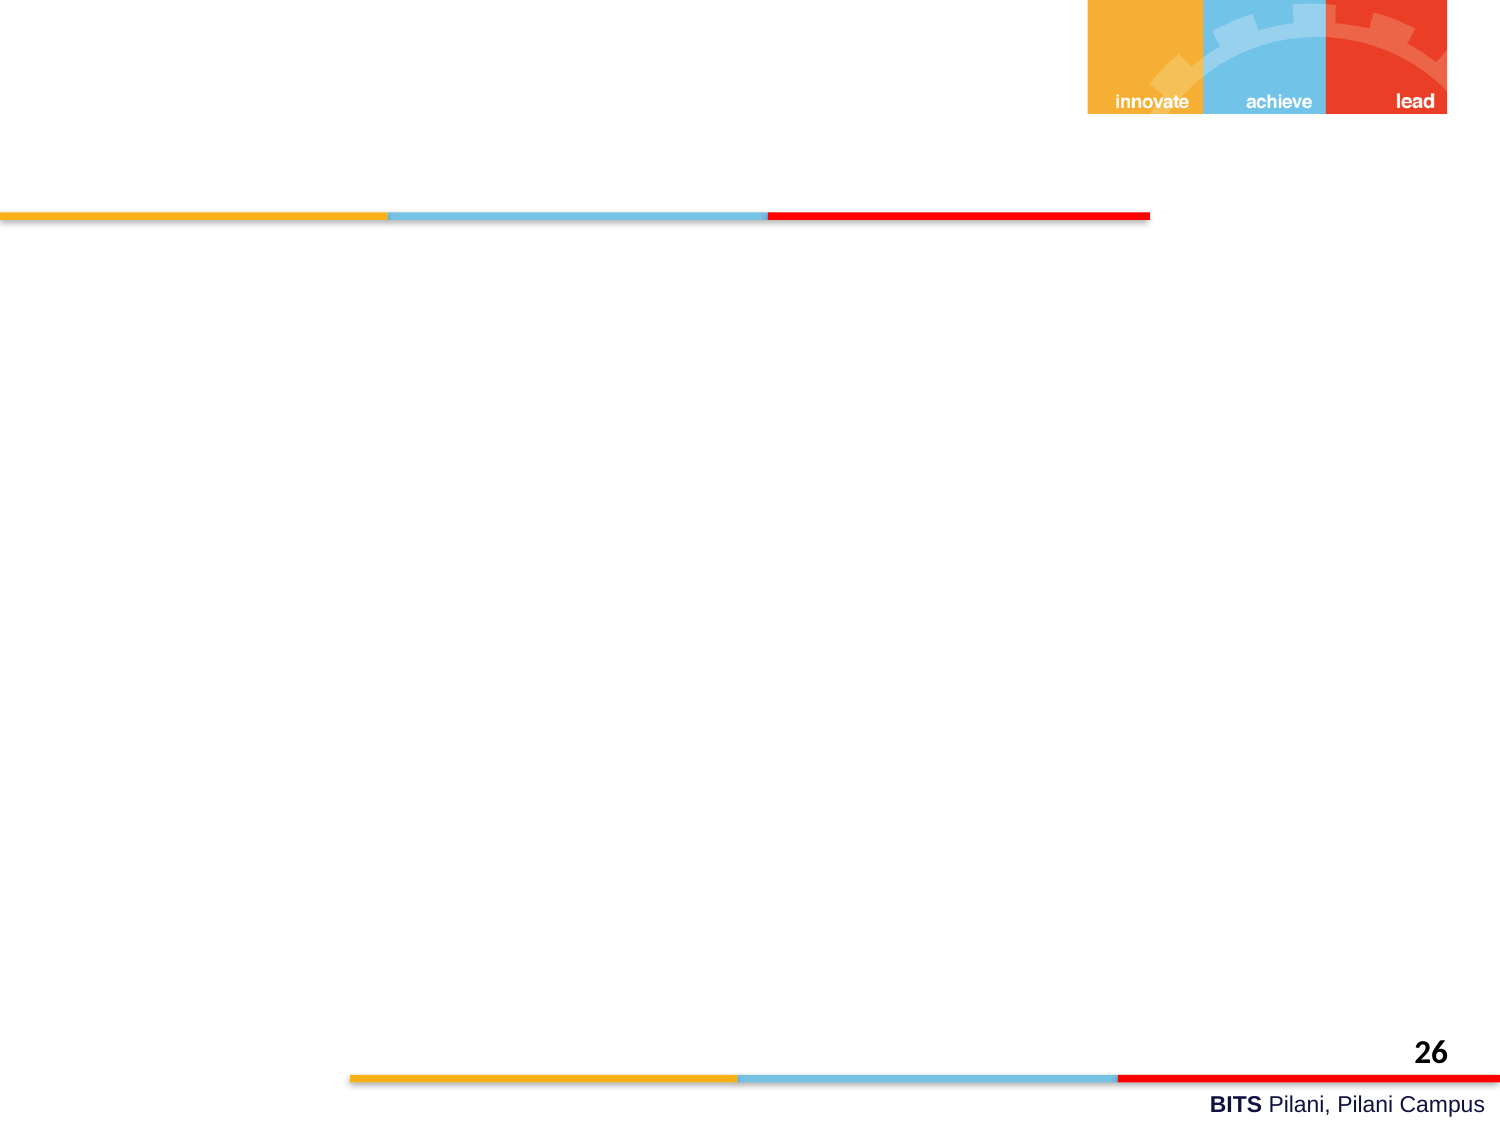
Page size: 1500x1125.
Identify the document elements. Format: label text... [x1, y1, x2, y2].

slide_number 26 [1399, 1023, 1500, 1072]
picture [1087, 0, 1448, 114]
